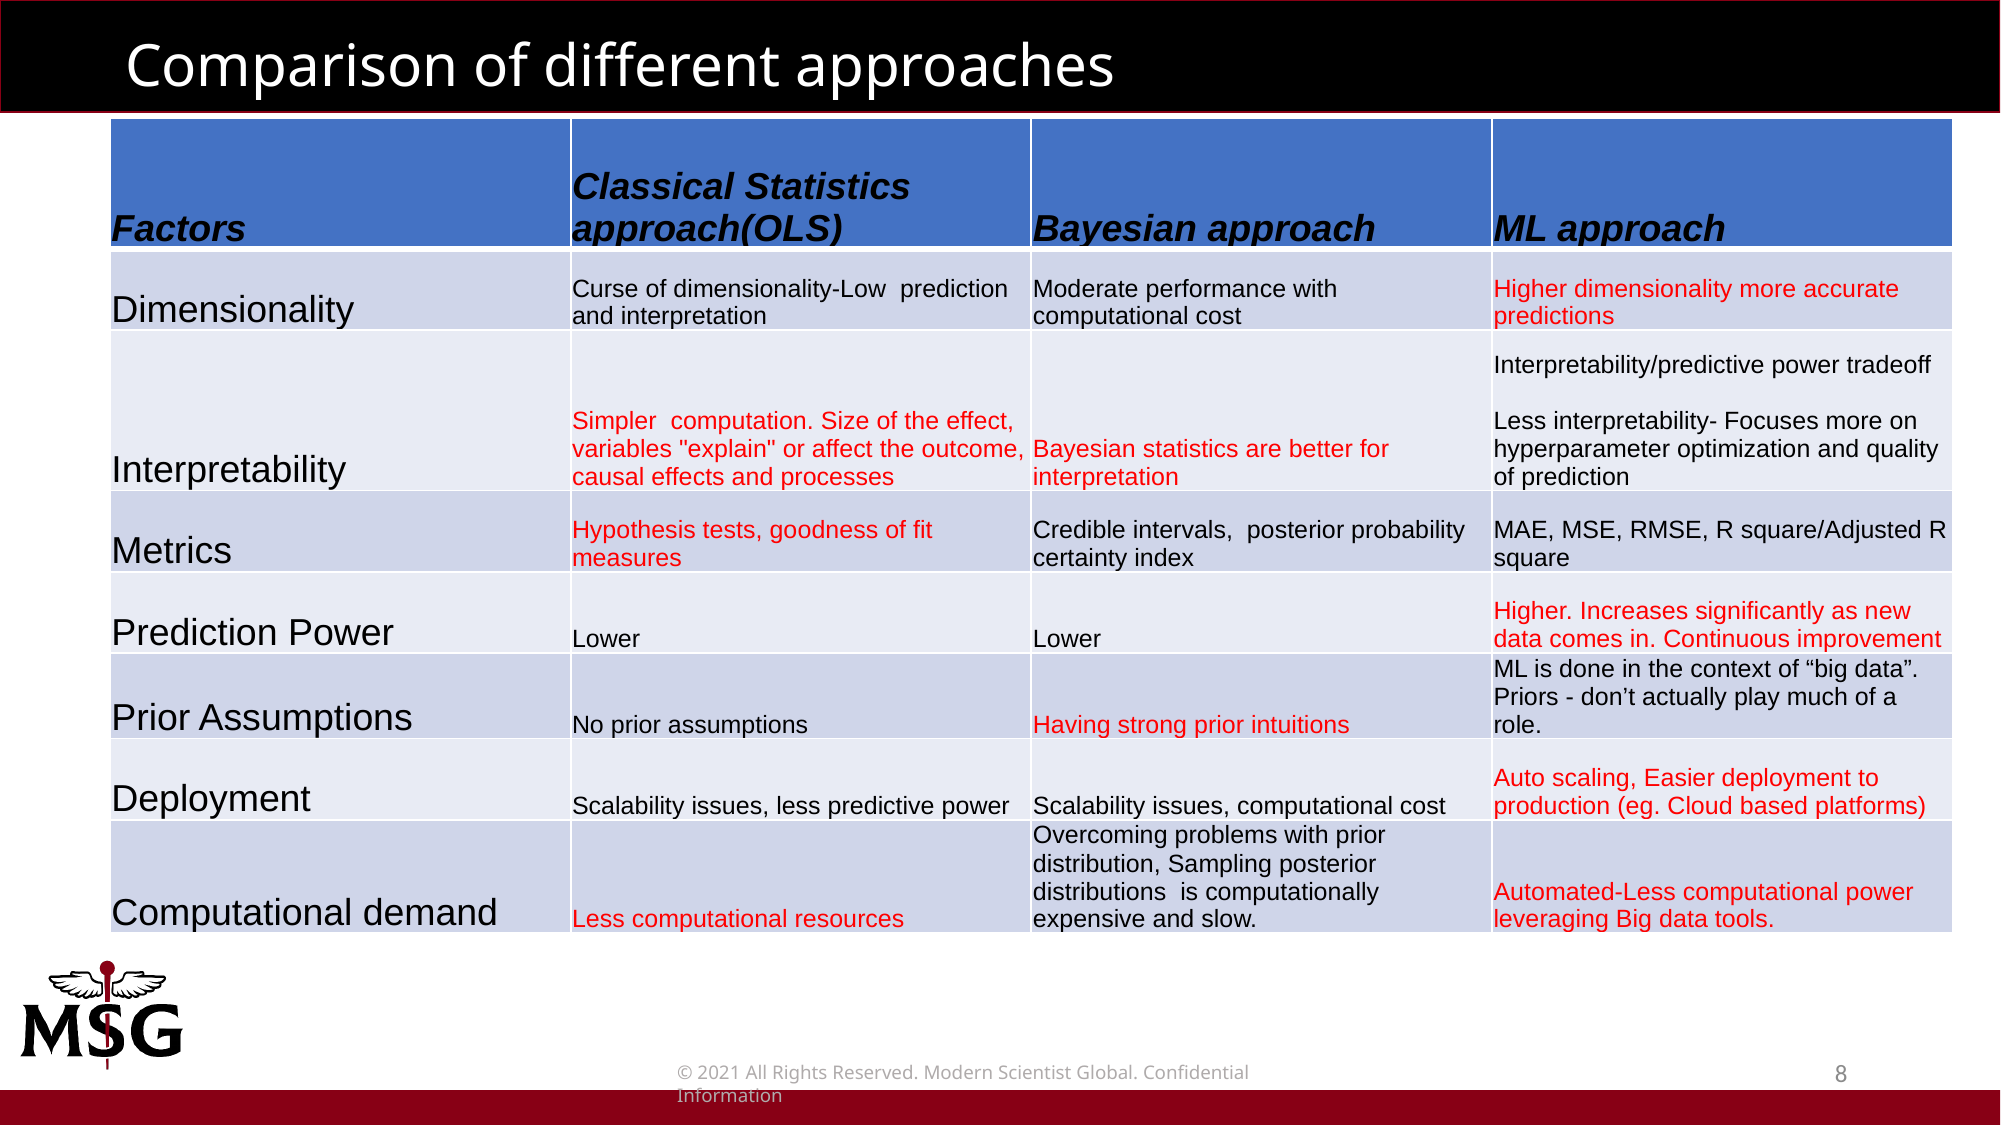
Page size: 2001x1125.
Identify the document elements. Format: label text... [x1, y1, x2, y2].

table_header Bayesian approach [1032, 119, 1491, 246]
table_cell MAE, MSE, RMSE, R square/Adjusted R square [1493, 491, 1952, 571]
table_cell Hypothesis tests, goodness of fit measures [572, 491, 1030, 571]
table_cell Prior Assumptions [111, 654, 570, 738]
table_cell Scalability issues, computational cost [1032, 739, 1491, 819]
table_cell Less computational resources [572, 821, 1030, 932]
table_cell Having strong prior intuitions [1032, 654, 1491, 738]
slide_number 8 [1412, 1042, 1863, 1103]
table_cell Higher dimensionality more accurate predictions [1493, 252, 1952, 329]
table_cell Moderate performance with computational cost [1032, 252, 1491, 329]
table_header Factors [111, 119, 570, 246]
table_cell Credible intervals, posterior probability certainty index [1032, 491, 1491, 571]
table_cell Scalability issues, less predictive power [572, 739, 1030, 819]
title Comparison of different approaches [110, 11, 1835, 117]
table_cell Bayesian statistics are better for interpretation [1032, 331, 1491, 490]
table_cell Simpler computation. Size of the effect, variables "explain" or affect the outcome, causal effects and processes [572, 331, 1030, 490]
table_cell Lower [1032, 573, 1491, 652]
picture [0, 947, 226, 1080]
table_header Classical Statistics approach(OLS) [572, 119, 1030, 246]
table_cell Curse of dimensionality-Low prediction and interpretation [572, 252, 1030, 329]
table_cell Lower [572, 573, 1030, 652]
table_cell No prior assumptions [572, 654, 1030, 738]
table_header ML approach [1493, 119, 1952, 246]
table_cell Auto scaling, Easier deployment to production (eg. Cloud based platforms) [1493, 739, 1952, 819]
table_cell Interpretability/predictive power tradeoff Less interpretability- Focuses more on hyperparameter optimization and quality of prediction [1493, 331, 1952, 490]
table_cell Interpretability [111, 331, 570, 490]
table_cell Overcoming problems with prior distribution, Sampling posterior distributions is computationally expensive and slow. [1032, 821, 1491, 932]
table_cell Deployment [111, 739, 570, 819]
table_cell Computational demand [111, 821, 570, 932]
table_cell Prediction Power [111, 573, 570, 652]
table_cell Automated-Less computational power leveraging Big data tools. [1493, 821, 1952, 932]
table_cell Dimensionality [111, 252, 570, 329]
table_cell Metrics [111, 491, 570, 571]
table_cell Higher. Increases significantly as new data comes in. Continuous improvement [1493, 573, 1952, 652]
table_cell ML is done in the context of “big data”. Priors - don’t actually play much of a role. [1493, 654, 1952, 738]
